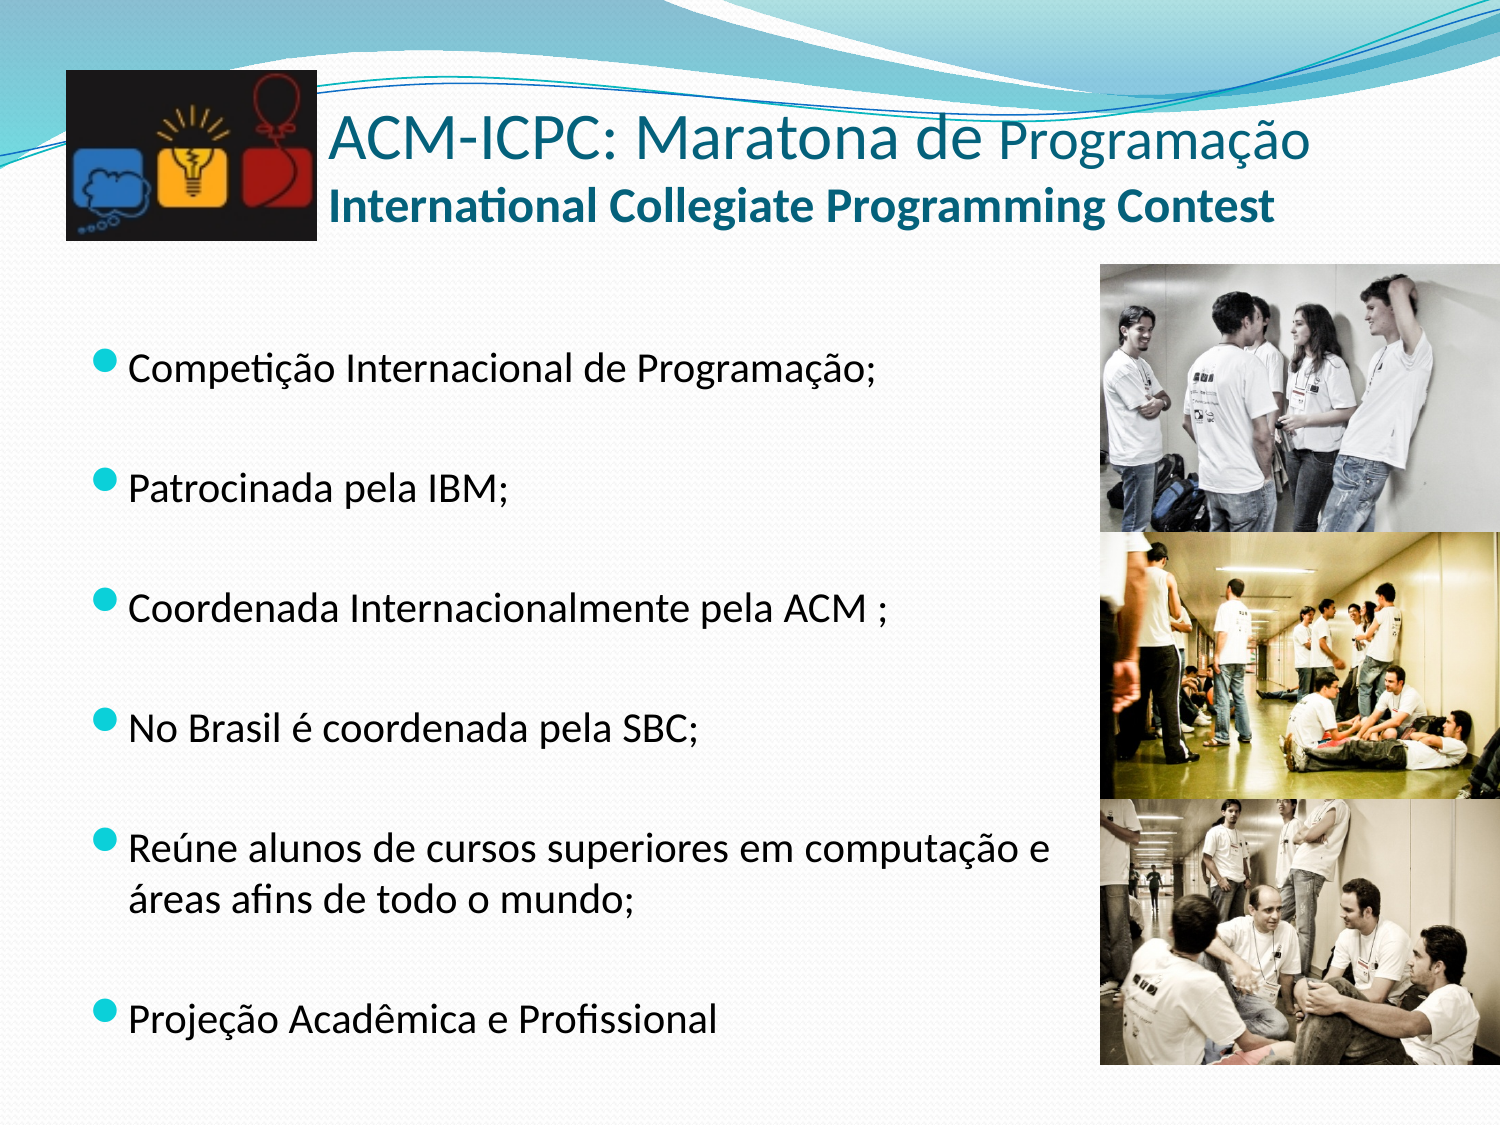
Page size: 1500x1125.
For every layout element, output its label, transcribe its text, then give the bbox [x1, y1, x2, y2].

title ACM-ICPC: Maratona de Programação International Collegiate Programming Contest [328, 45, 1425, 233]
list Competição Internacional de Programação; Patrocinada pela IBM; Coordenada Internacionalmente pela ACM ; No Brasil é coordenada pela SBC; Reúne alunos de cursos superiores em computação e áreas afins de todo o mundo; Projeção Acadêmica e Profissional [75, 332, 1067, 1053]
picture [1099, 539, 1500, 800]
picture [1099, 807, 1500, 1065]
picture [1099, 264, 1500, 532]
picture [65, 69, 317, 242]
